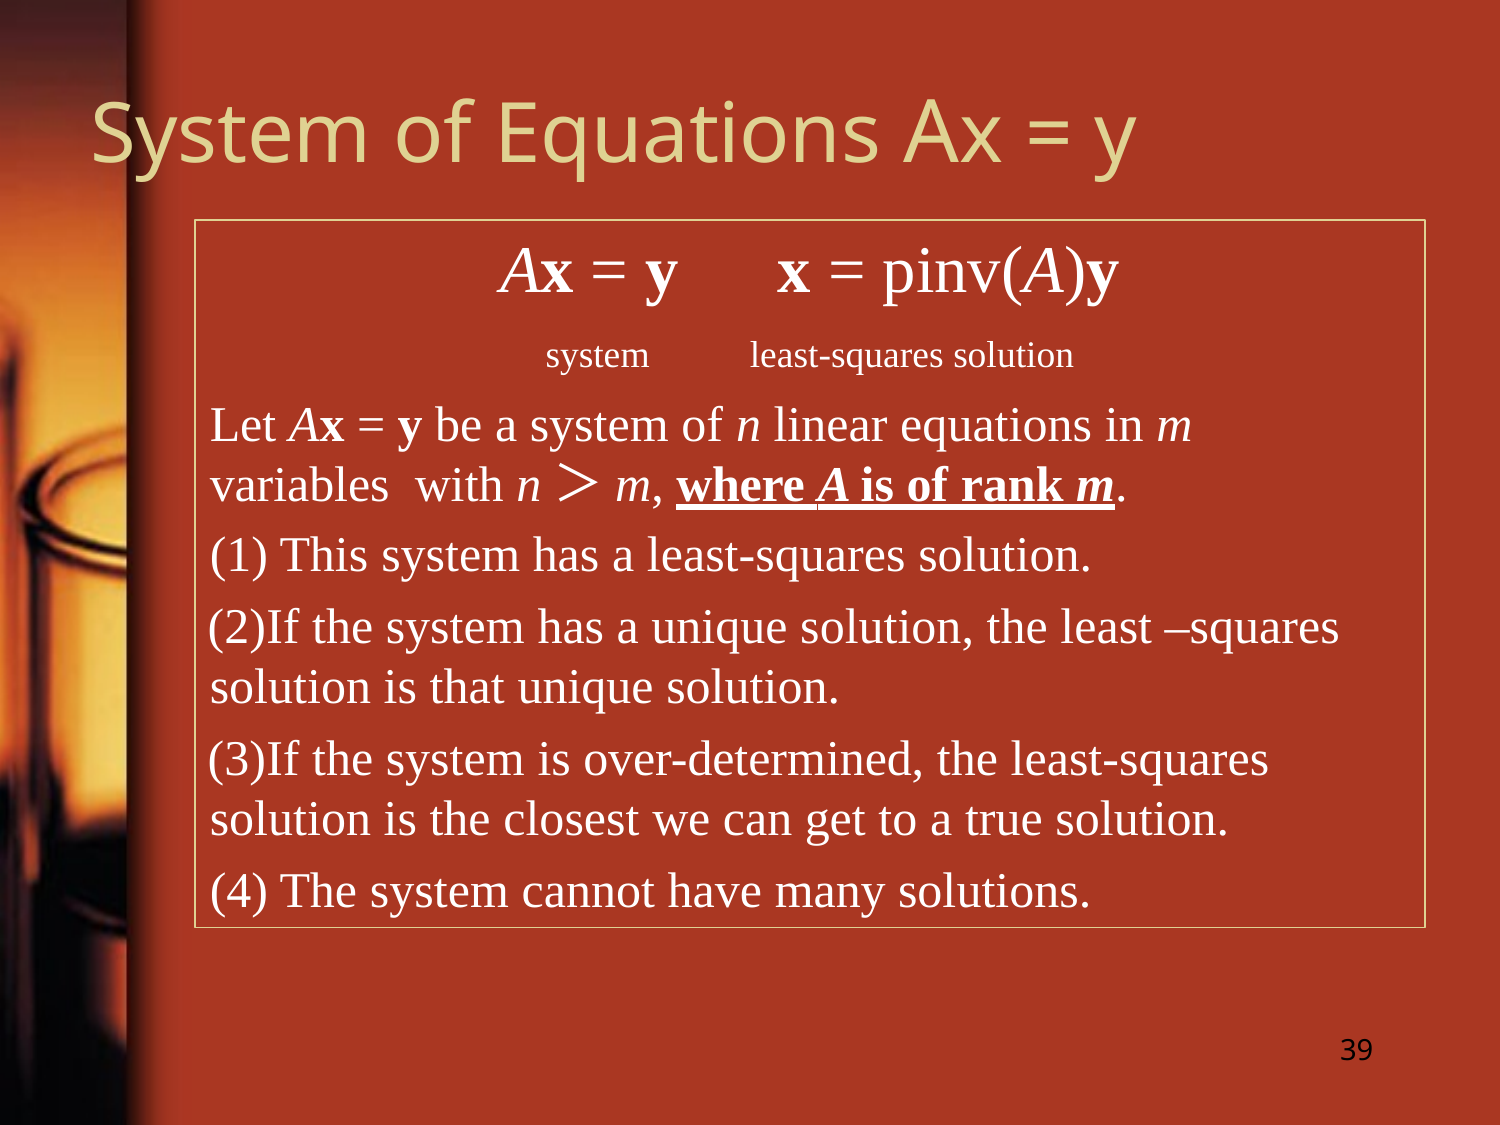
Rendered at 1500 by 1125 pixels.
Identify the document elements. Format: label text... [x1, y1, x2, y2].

picture [0, 0, 1500, 1125]
text_box Let Ax = y be a system of n linear equations in m variables with n＞m, where A is of rank m. This system has a least-squares solution. If the system has a unique solution, the least –squares solution is that unique solution. If the system is over-determined, the least-squares solution is the closest we can get to a true solution. The system cannot have many solutions. [207, 387, 1385, 918]
text_box 39 [1337, 1029, 1375, 1067]
text_box Ax = y system [497, 264, 681, 376]
title System of Equations Ax = y [87, 72, 1337, 264]
text_box x = pinv(A)y least-squares solution [747, 264, 1122, 376]
text_box [194, 219, 1425, 928]
